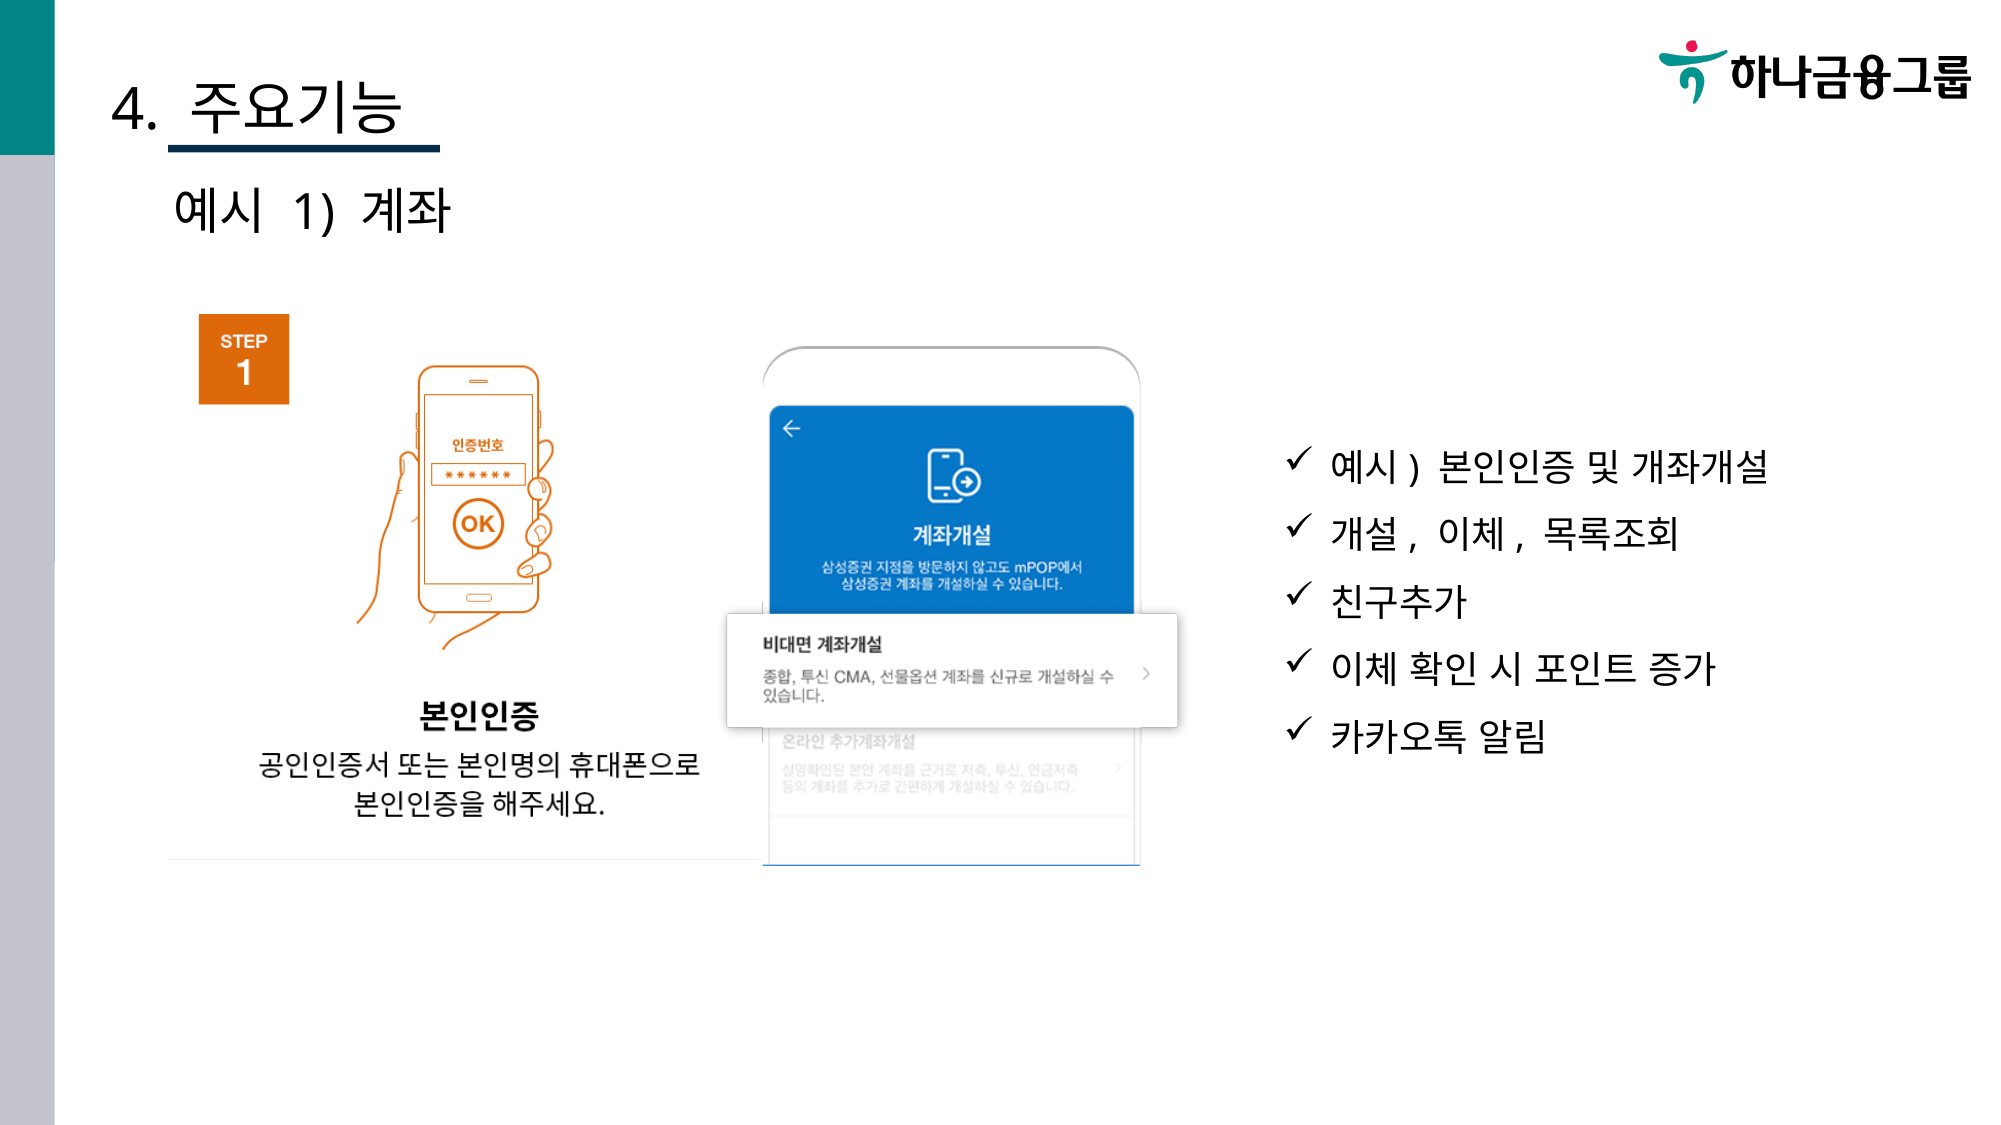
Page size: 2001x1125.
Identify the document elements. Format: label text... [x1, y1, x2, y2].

text_box 4. 주요기능 [96, 72, 589, 145]
text_box [167, 144, 441, 153]
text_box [0, 0, 55, 1125]
picture [1659, 40, 1971, 104]
text_box 예시) 본인인증 및 개좌개설 개설, 이체, 목록조회 친구추가 이체 확인 시 포인트 증가 카카오톡 알림 [1268, 414, 1978, 767]
text_box 예시 1) 계좌 [158, 178, 717, 237]
picture [168, 314, 1189, 866]
